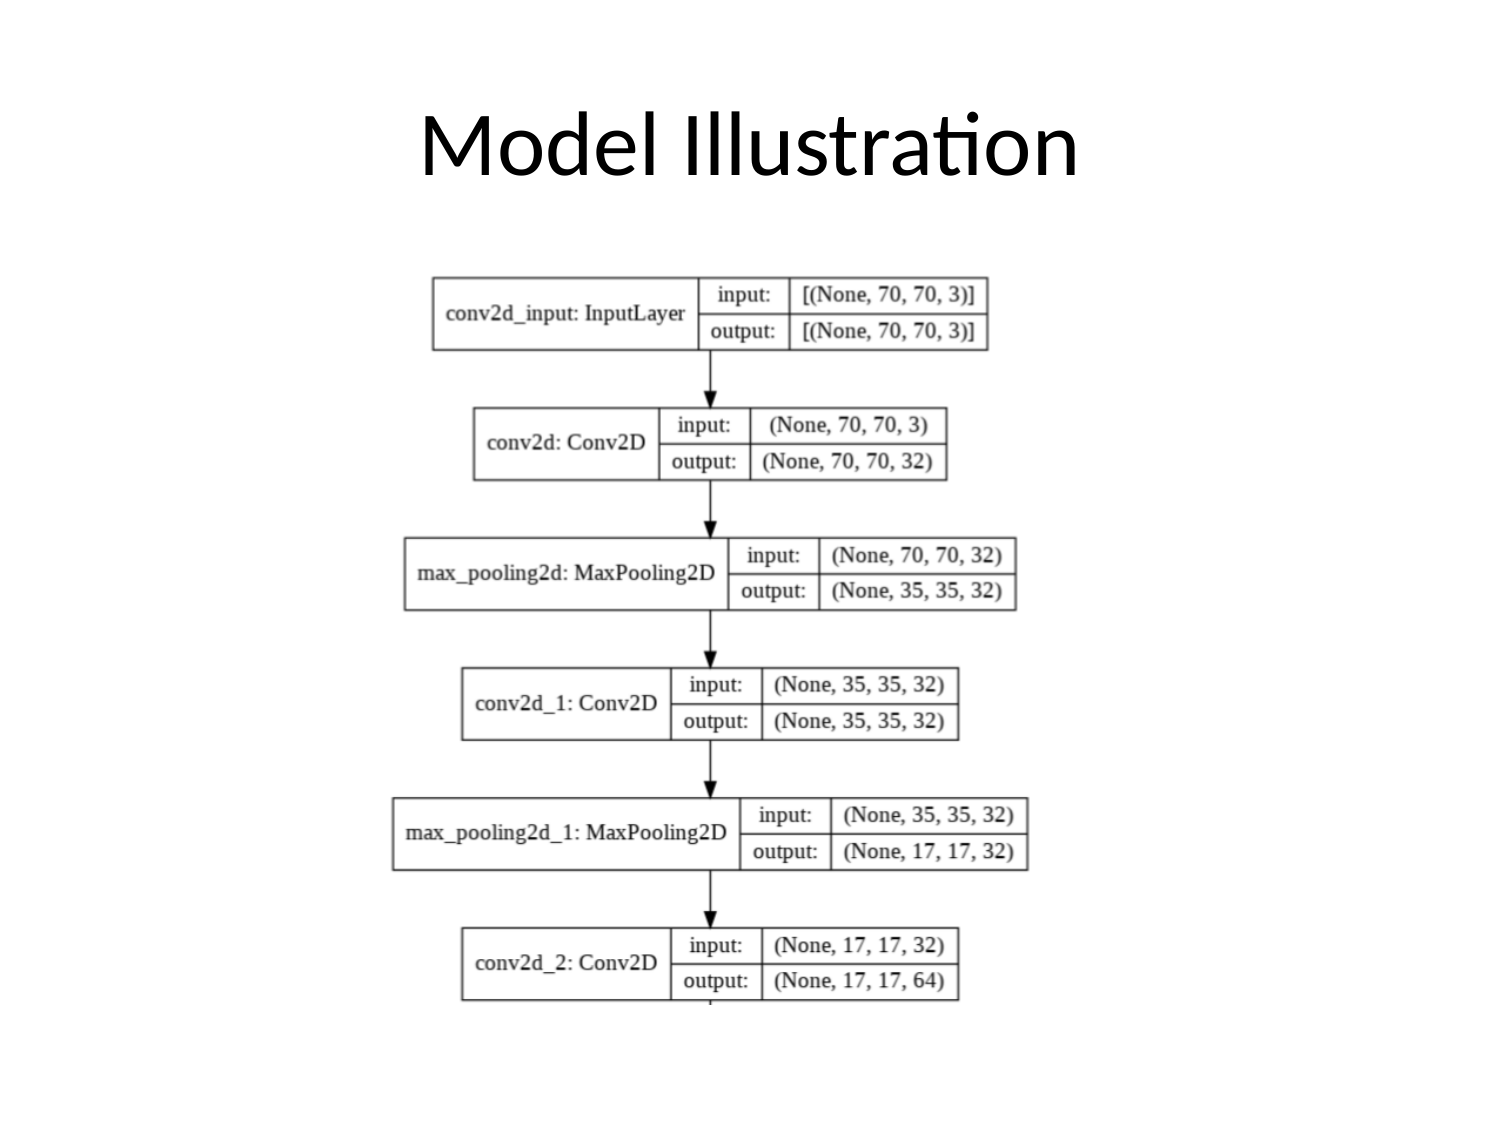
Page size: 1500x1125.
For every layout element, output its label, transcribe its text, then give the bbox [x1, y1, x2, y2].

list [74, 262, 1426, 1006]
title Model Illustration [75, 45, 1425, 233]
